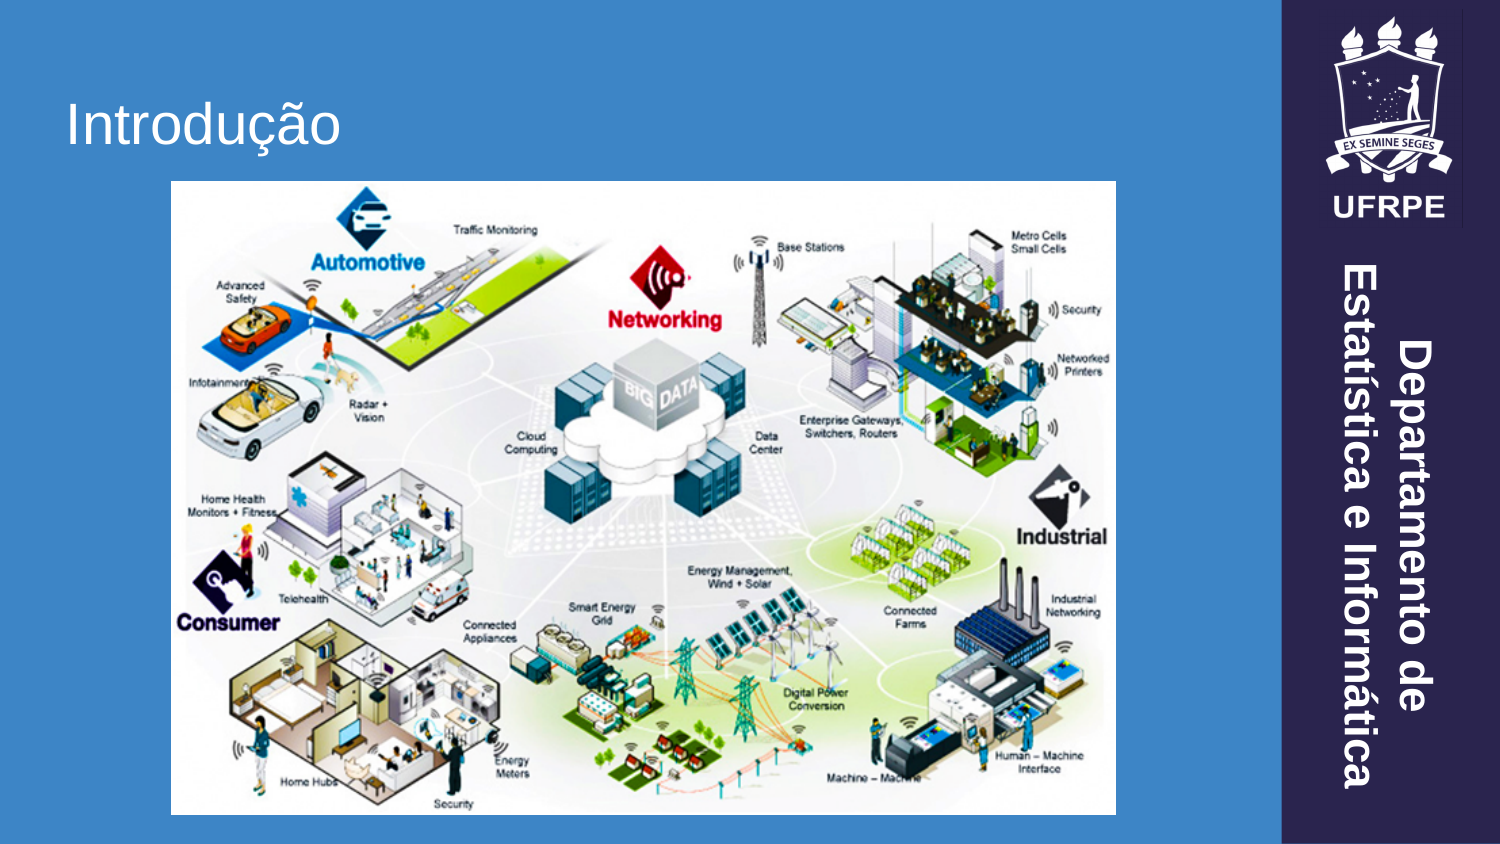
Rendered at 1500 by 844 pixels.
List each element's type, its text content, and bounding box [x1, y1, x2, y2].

text_box Introdução [51, 71, 1236, 166]
picture [1319, 9, 1463, 228]
picture [171, 181, 1116, 815]
